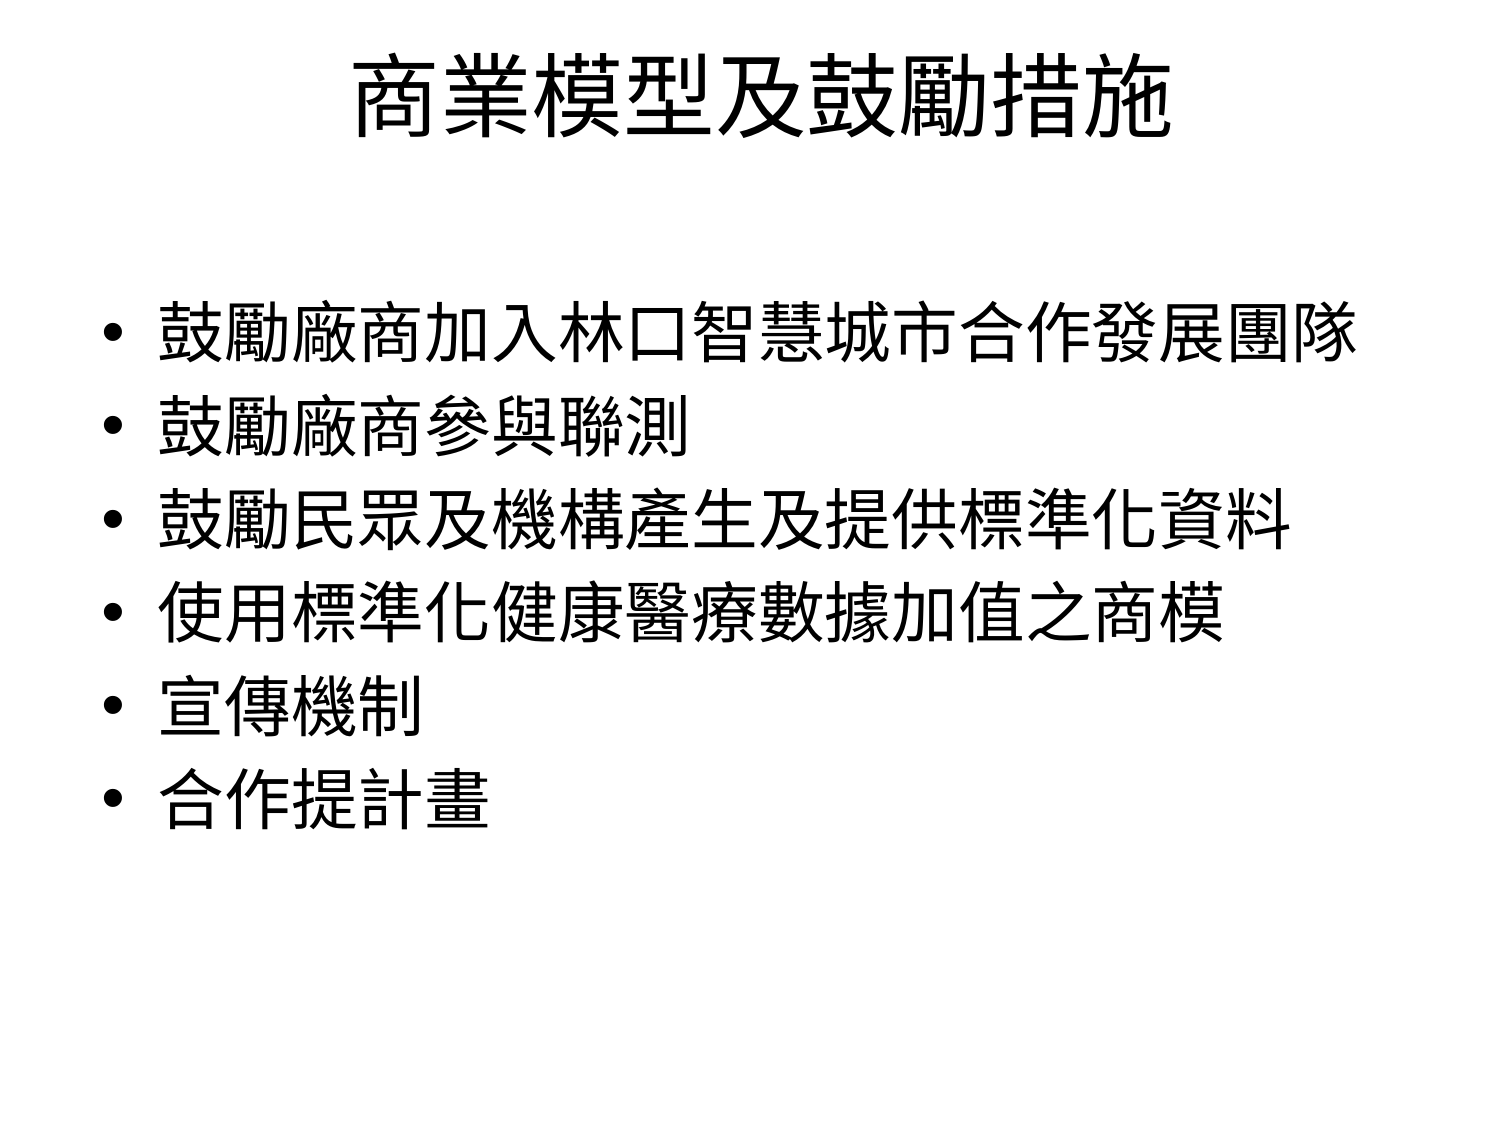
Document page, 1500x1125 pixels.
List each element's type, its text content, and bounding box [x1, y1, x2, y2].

list 鼓勵廠商加入林口智慧城市合作發展團隊 鼓勵廠商參與聯測 鼓勵民眾及機構產生及提供標準化資料 使用標準化健康醫療數據加值之商模 宣傳機制 合作提計畫 [86, 283, 1437, 930]
title 商業模型及鼓勵措施 [86, 0, 1437, 188]
